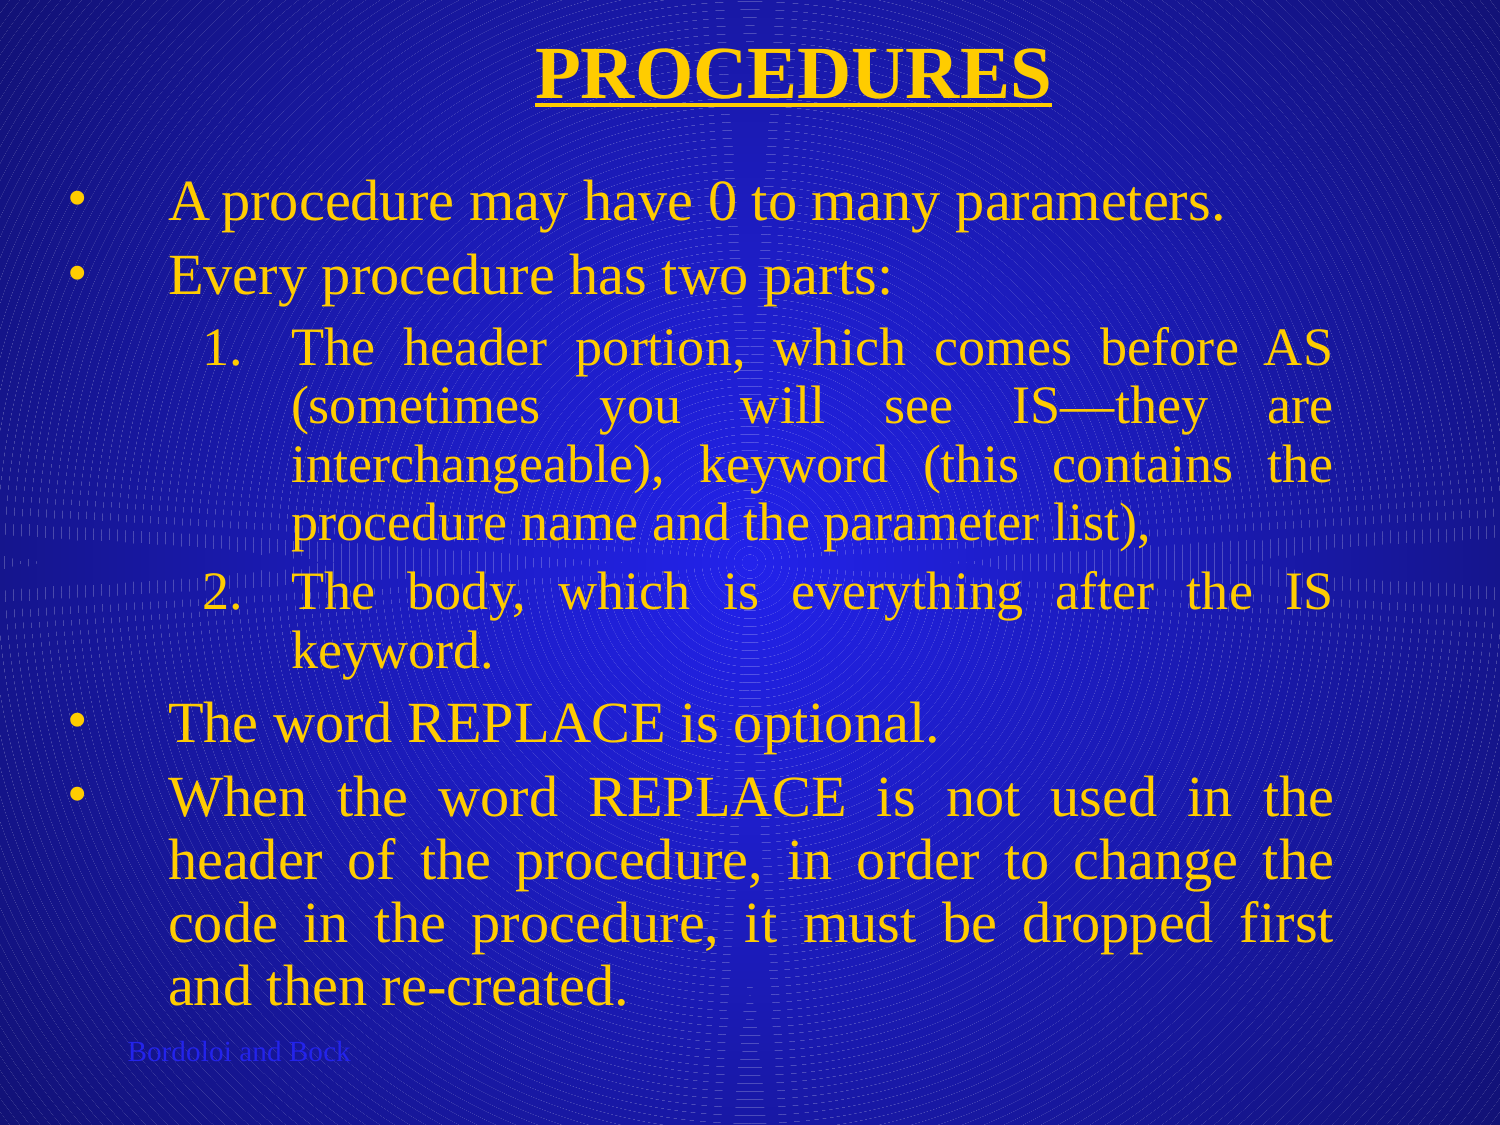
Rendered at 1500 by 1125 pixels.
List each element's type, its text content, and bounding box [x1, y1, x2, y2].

subtitle A procedure may have 0 to many parameters. Every procedure has two parts: The header portion, which comes before AS (sometimes you will see IS—they are interchangeable), keyword (this contains the procedure name and the parameter list), The body, which is everything after the IS keyword. The word REPLACE is optional. When the word REPLACE is not used in the header of the procedure, in order to change the code in the procedure, it must be dropped first and then re-created. [24, 162, 1350, 1050]
text_box Bordoloi and Bock [112, 1050, 425, 1100]
title PROCEDURES [137, 0, 1450, 138]
